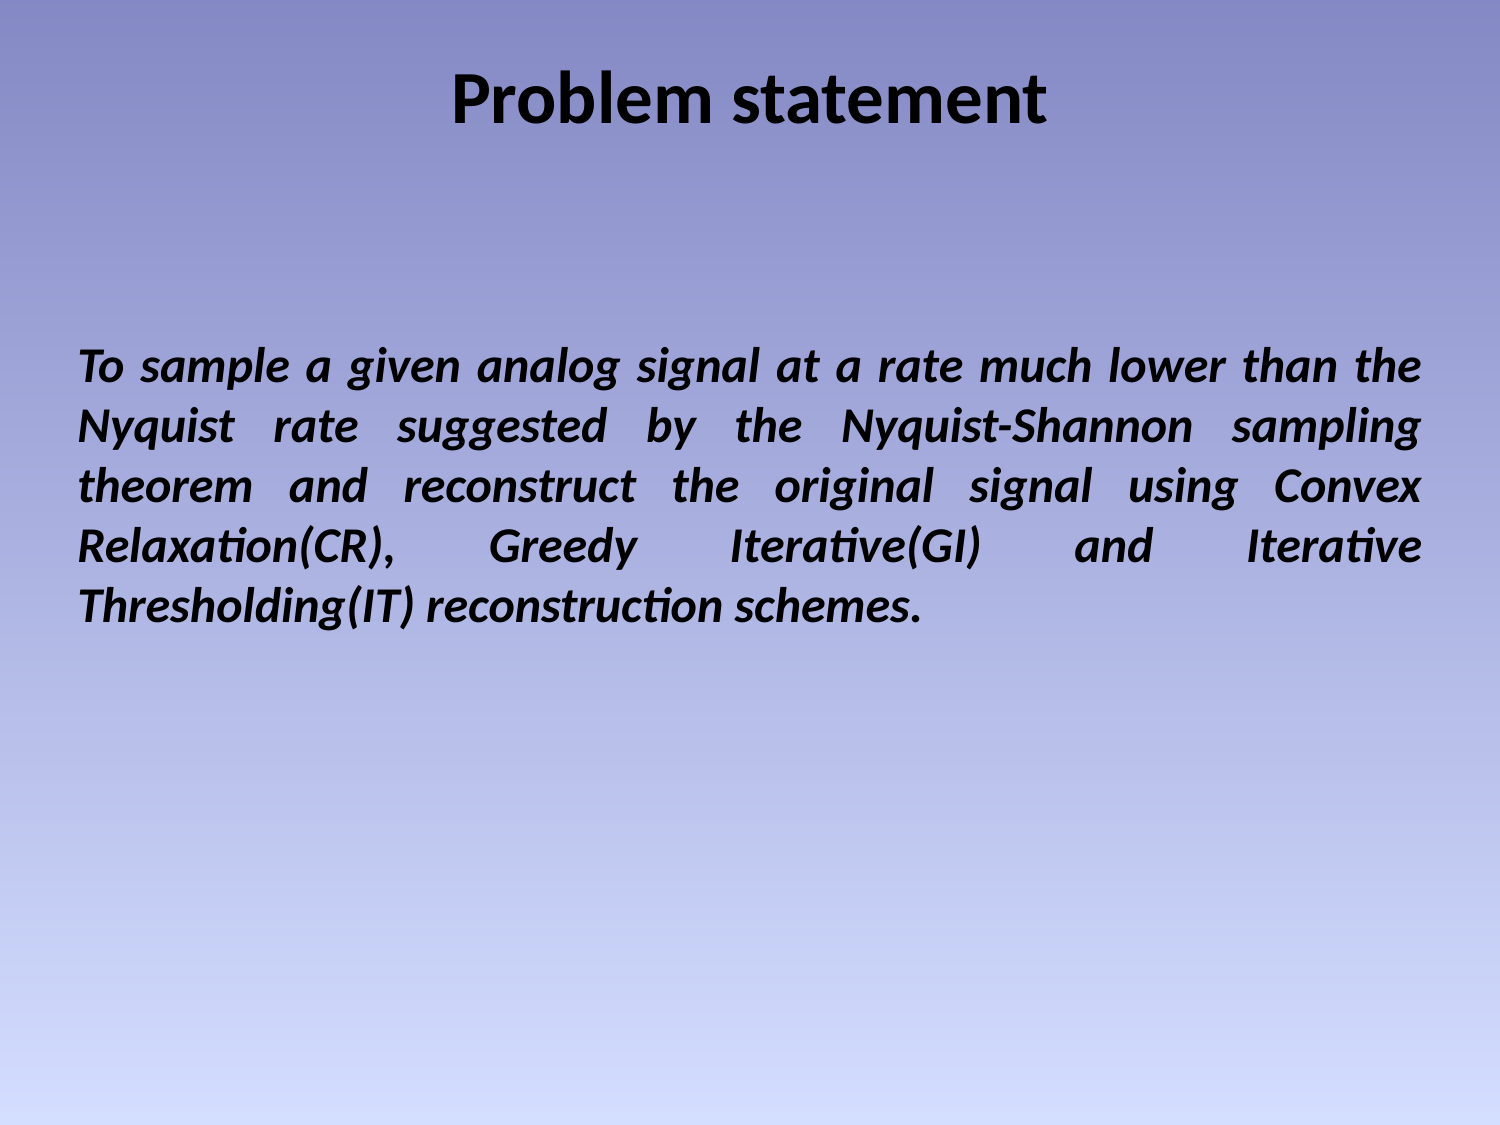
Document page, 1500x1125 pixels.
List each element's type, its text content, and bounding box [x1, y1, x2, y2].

title Problem statement [75, 0, 1425, 188]
text_box To sample a given analog signal at a rate much lower than the Nyquist rate suggested by the Nyquist-Shannon sampling theorem and reconstruct the original signal using Convex Relaxation(CR), Greedy Iterative(GI) and Iterative Thresholding(IT) reconstruction schemes. [62, 324, 1438, 700]
